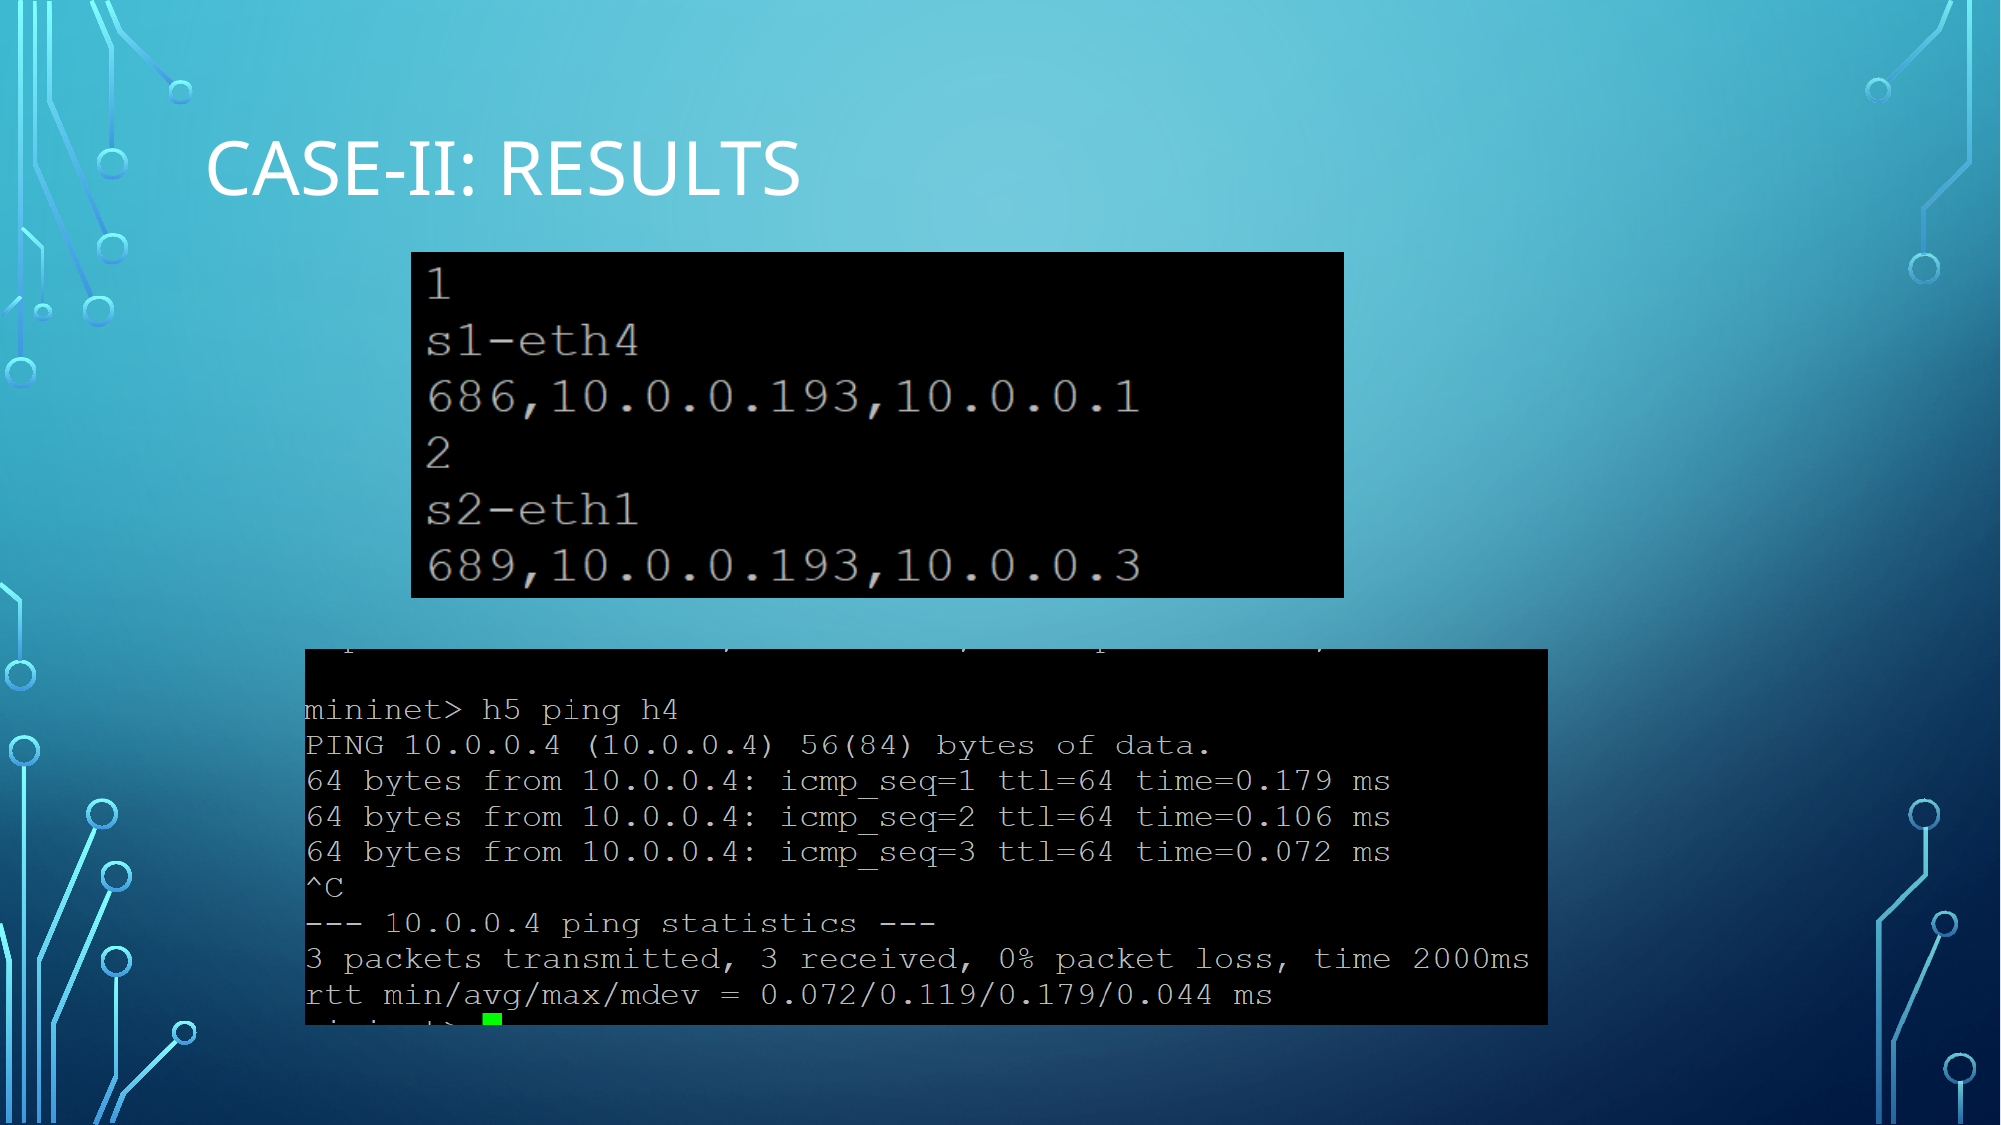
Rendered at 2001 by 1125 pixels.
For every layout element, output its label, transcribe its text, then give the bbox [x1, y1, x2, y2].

title Case-II: Results [189, 49, 1815, 293]
picture [411, 252, 1344, 599]
picture [305, 649, 1548, 1026]
